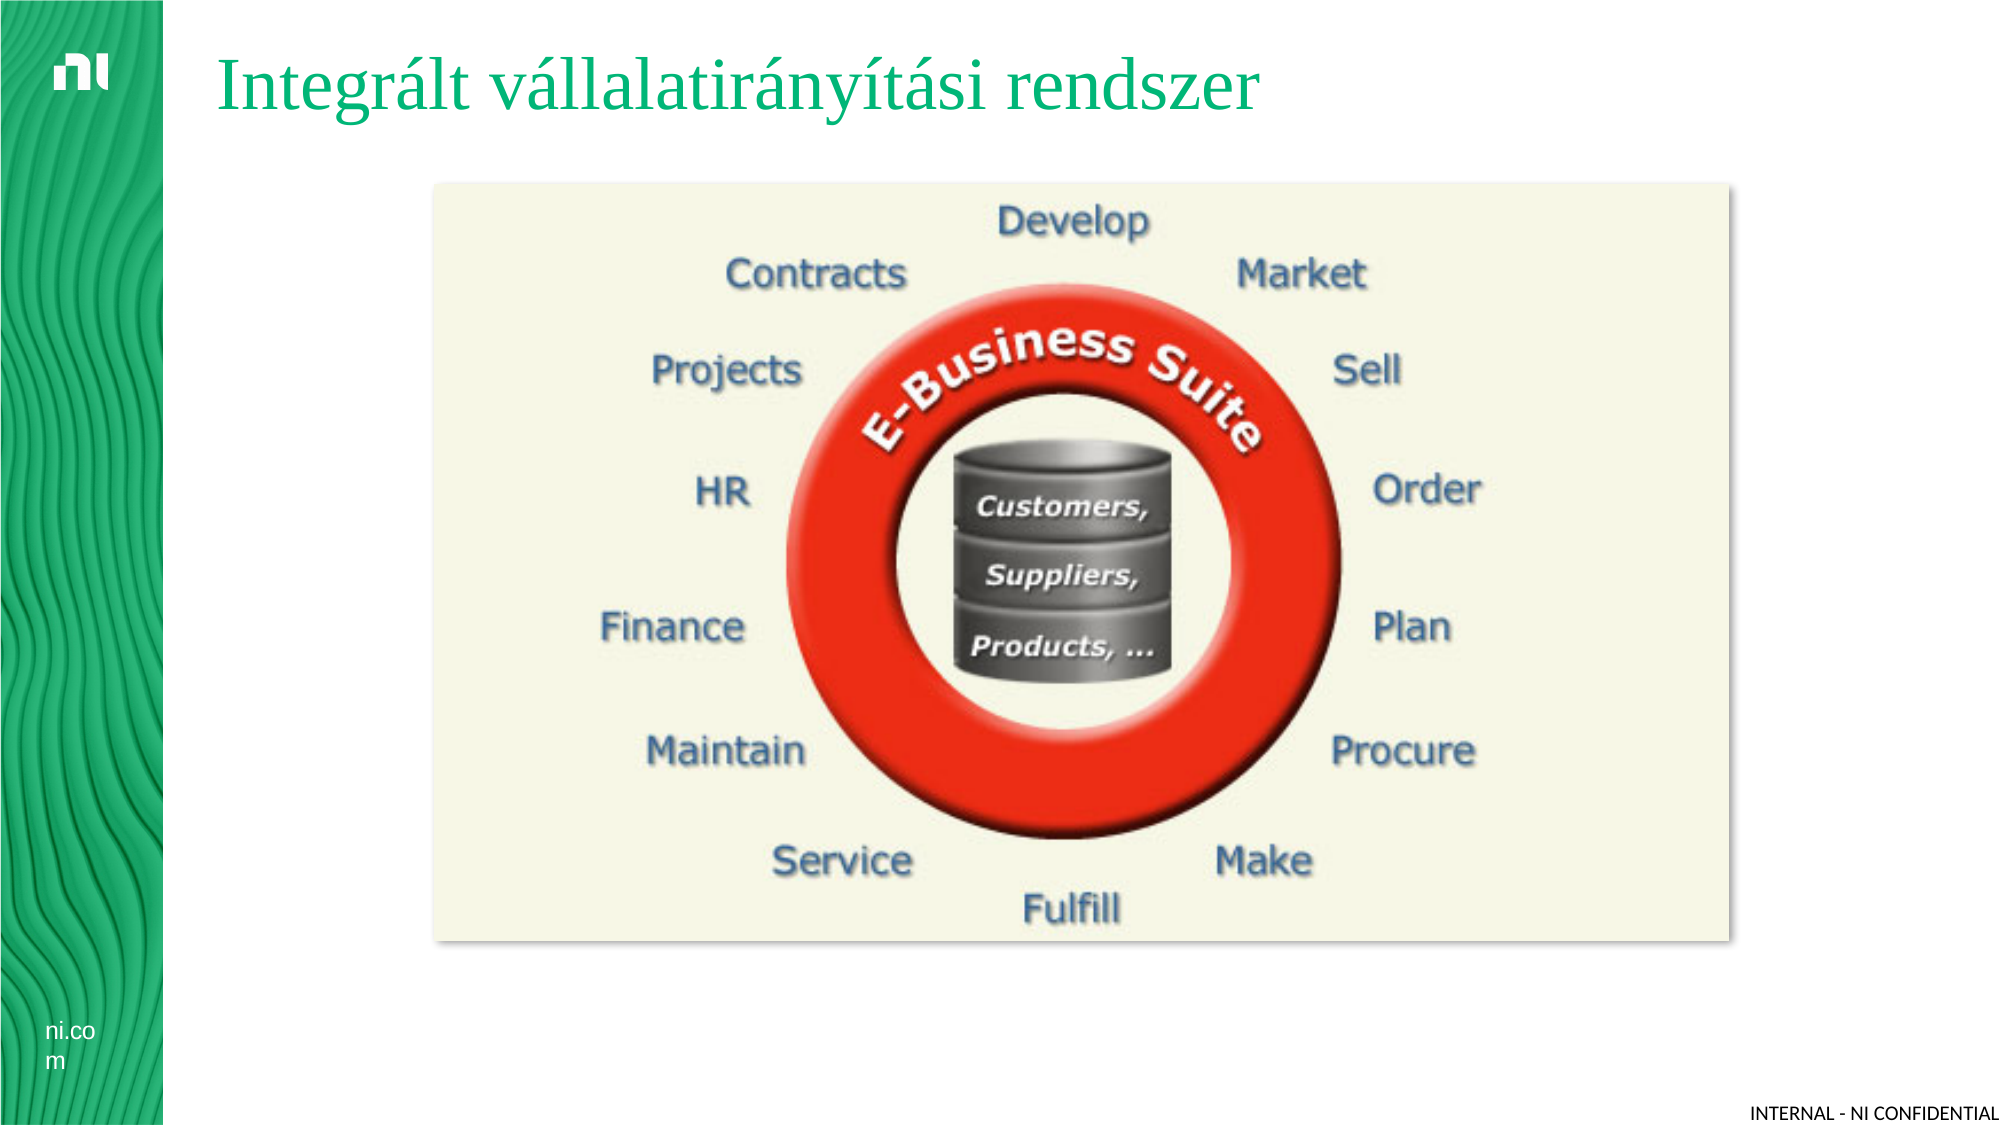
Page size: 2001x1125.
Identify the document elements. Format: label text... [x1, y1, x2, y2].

title Integrált vállalatirányítási rendszer [216, 36, 1947, 134]
picture [1, 2, 163, 1124]
picture [434, 184, 1729, 941]
